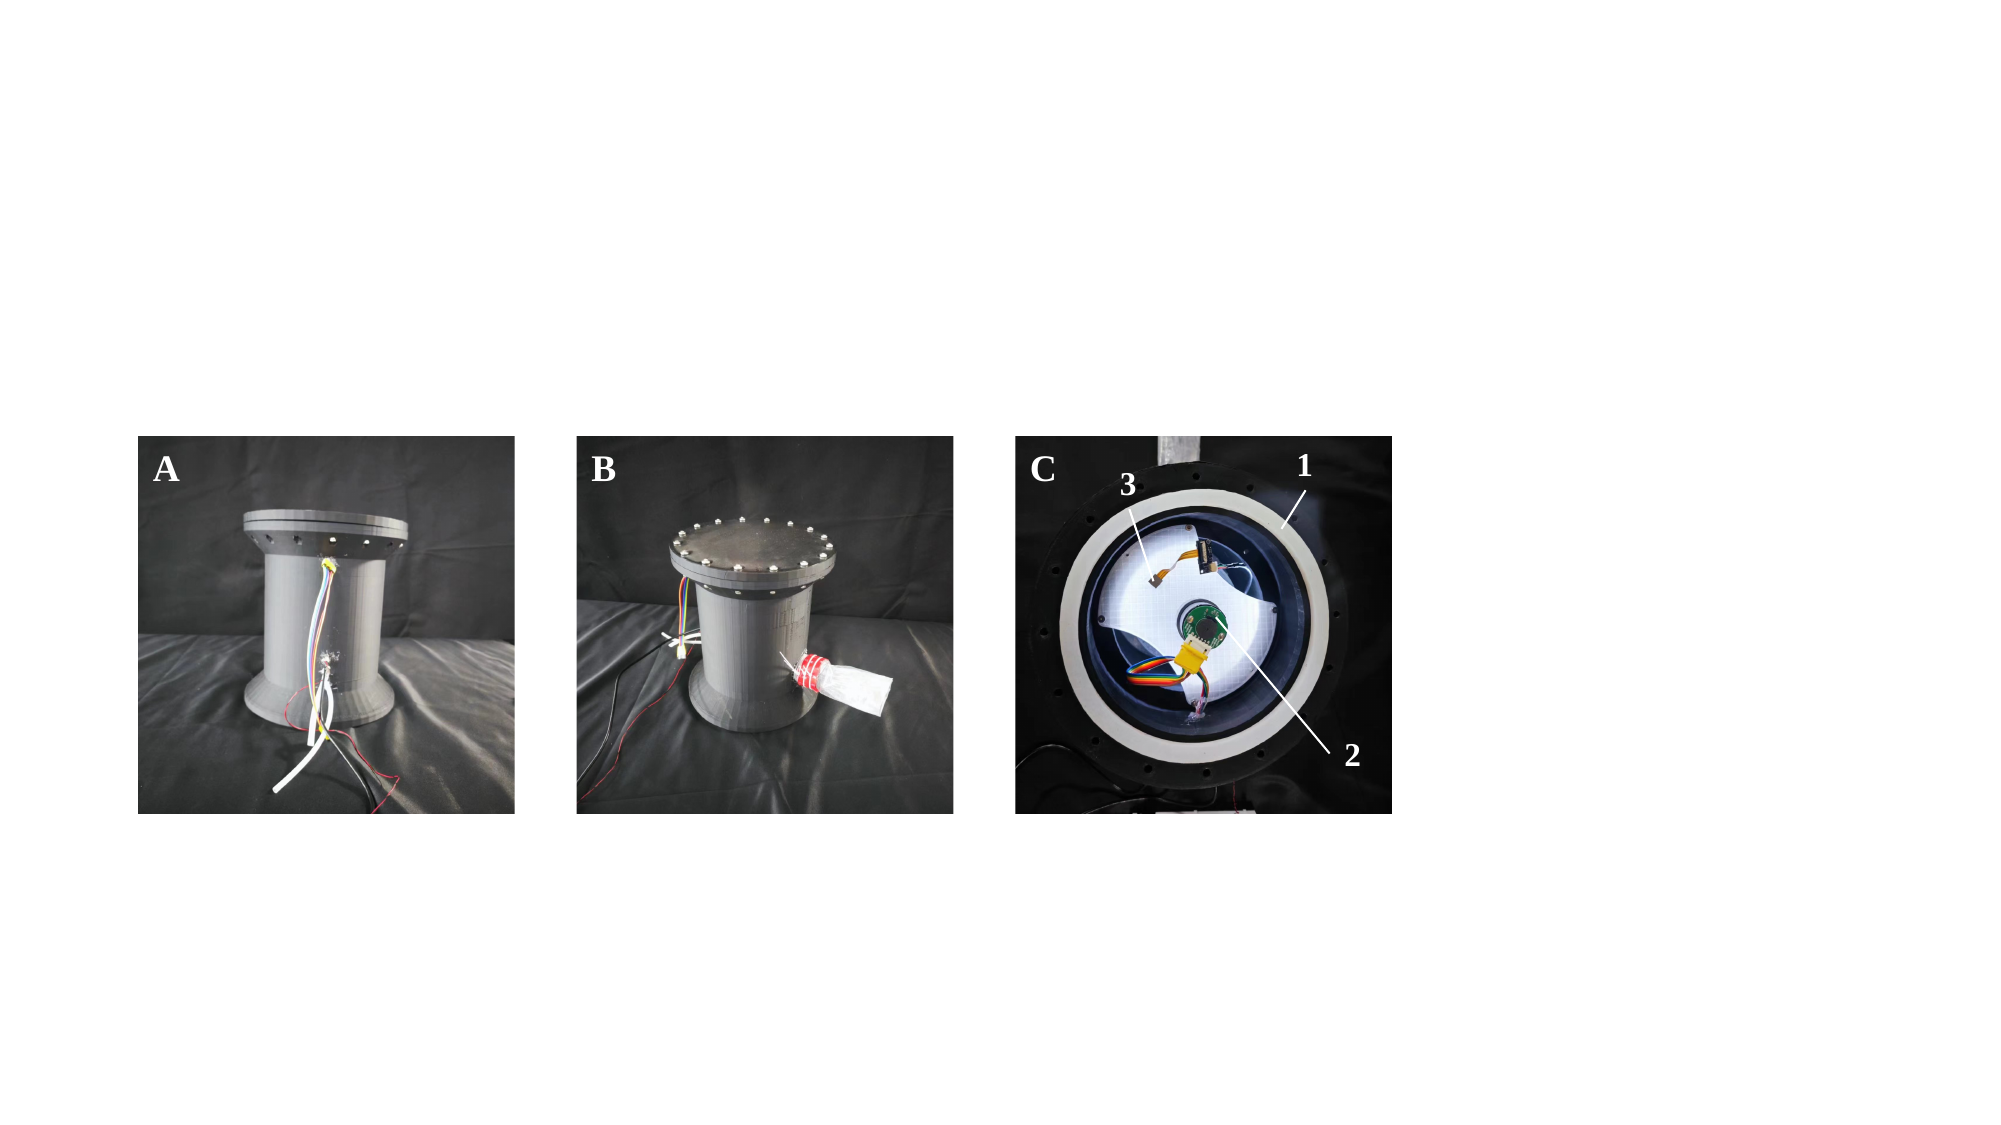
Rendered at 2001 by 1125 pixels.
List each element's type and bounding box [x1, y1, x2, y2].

text_box [1215, 617, 1330, 754]
picture [138, 436, 515, 814]
text_box [1281, 491, 1306, 529]
picture [576, 436, 954, 814]
picture [1015, 436, 1392, 814]
text_box [1129, 509, 1154, 582]
